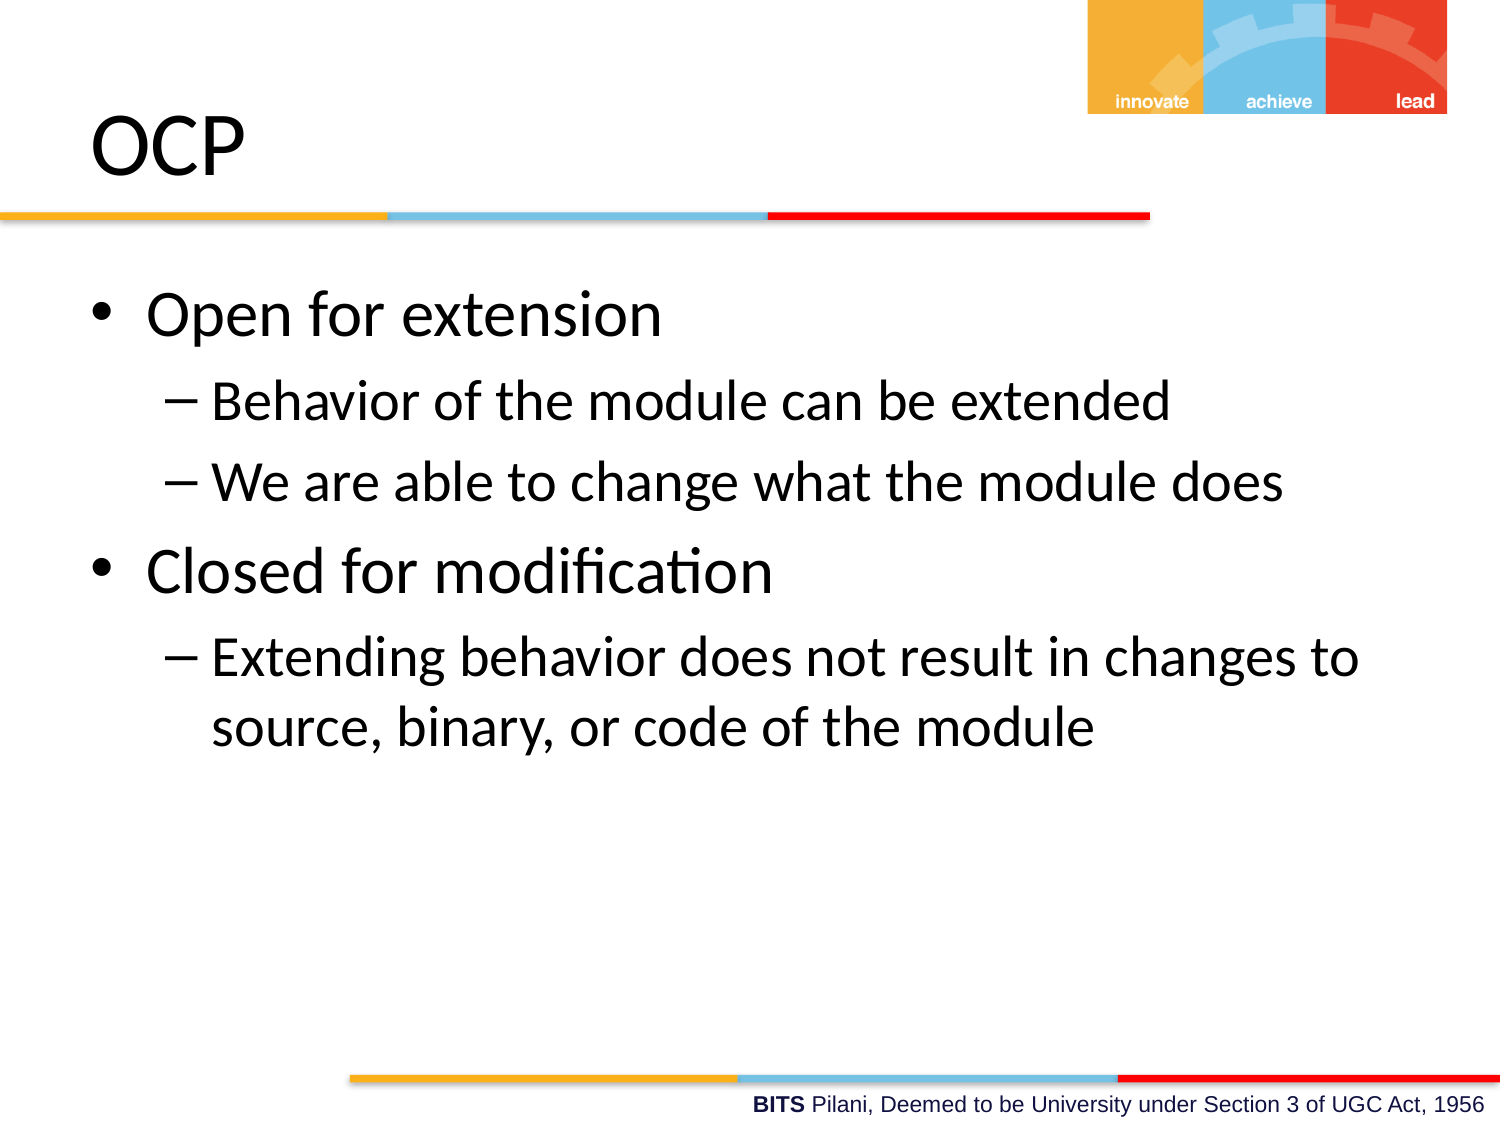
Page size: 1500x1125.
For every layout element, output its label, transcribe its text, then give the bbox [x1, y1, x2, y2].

list Open for extension Behavior of the module can be extended We are able to change what the module does Closed for modification Extending behavior does not result in changes to source, binary, or code of the module [75, 262, 1425, 1005]
picture [1087, 0, 1448, 114]
title OCP [75, 45, 1425, 233]
